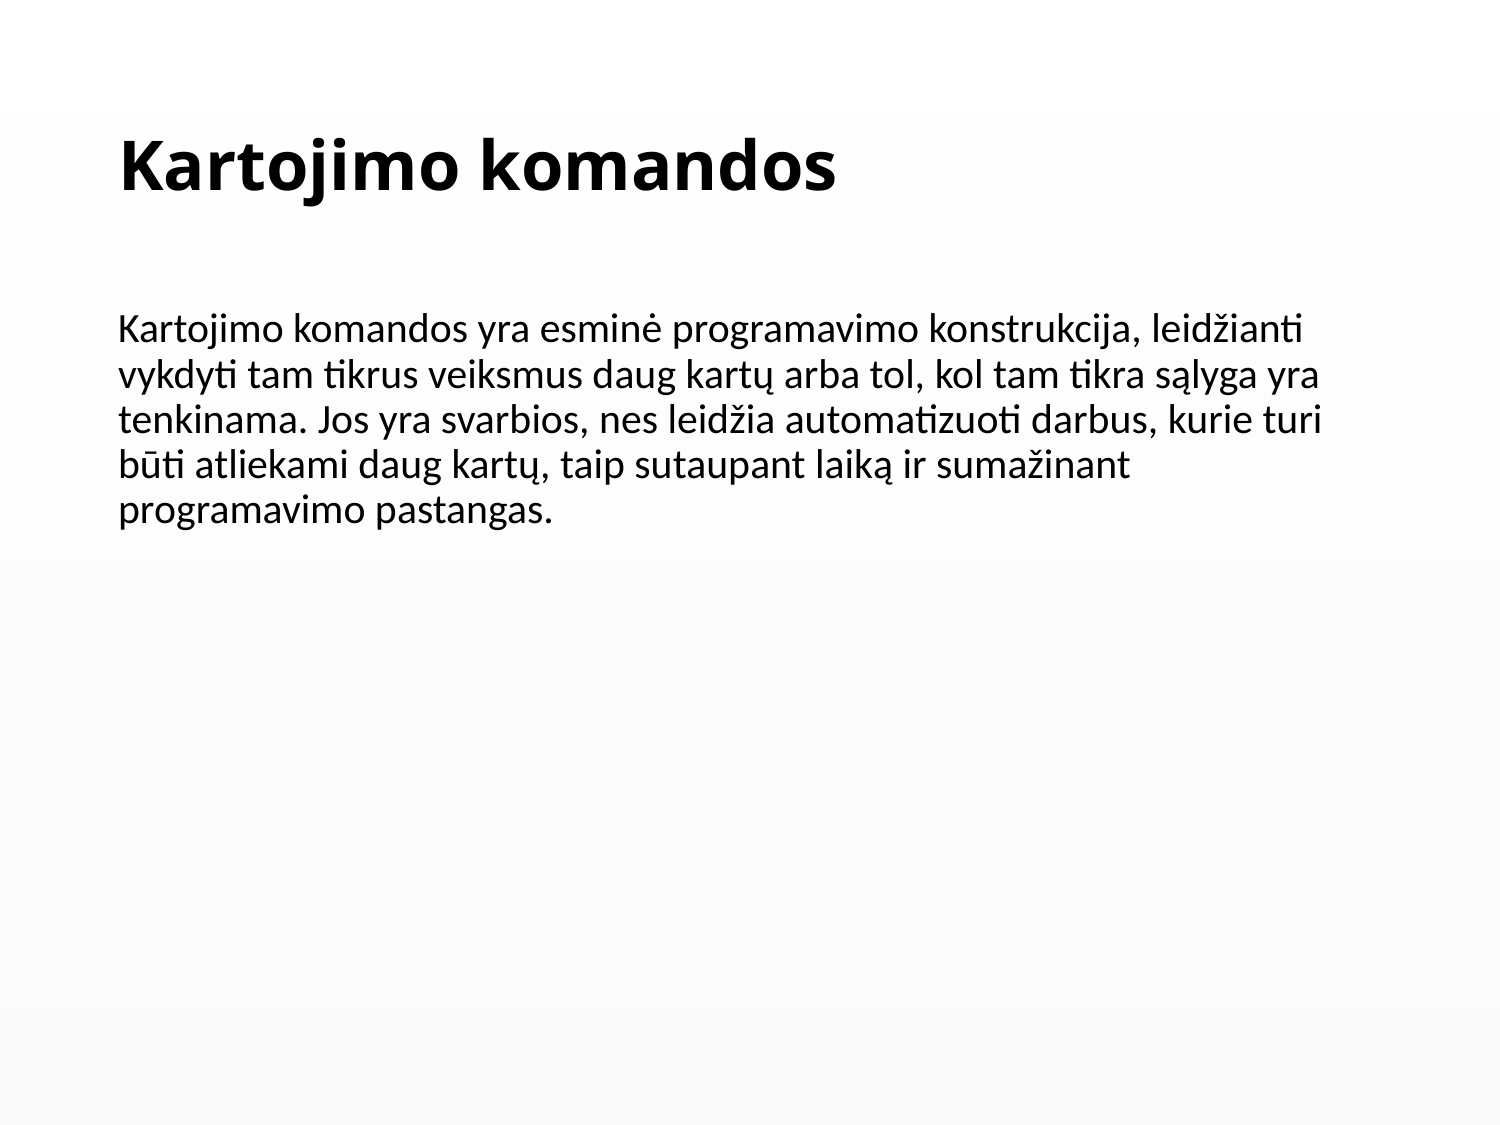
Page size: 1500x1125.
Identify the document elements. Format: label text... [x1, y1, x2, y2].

list Kartojimo komandos yra esminė programavimo konstrukcija, leidžianti vykdyti tam tikrus veiksmus daug kartų arba tol, kol tam tikra sąlyga yra tenkinama. Jos yra svarbios, nes leidžia automatizuoti darbus, kurie turi būti atliekami daug kartų, taip sutaupant laiką ir sumažinant programavimo pastangas. [103, 299, 1397, 1014]
title Kartojimo komandos [103, 59, 1397, 278]
